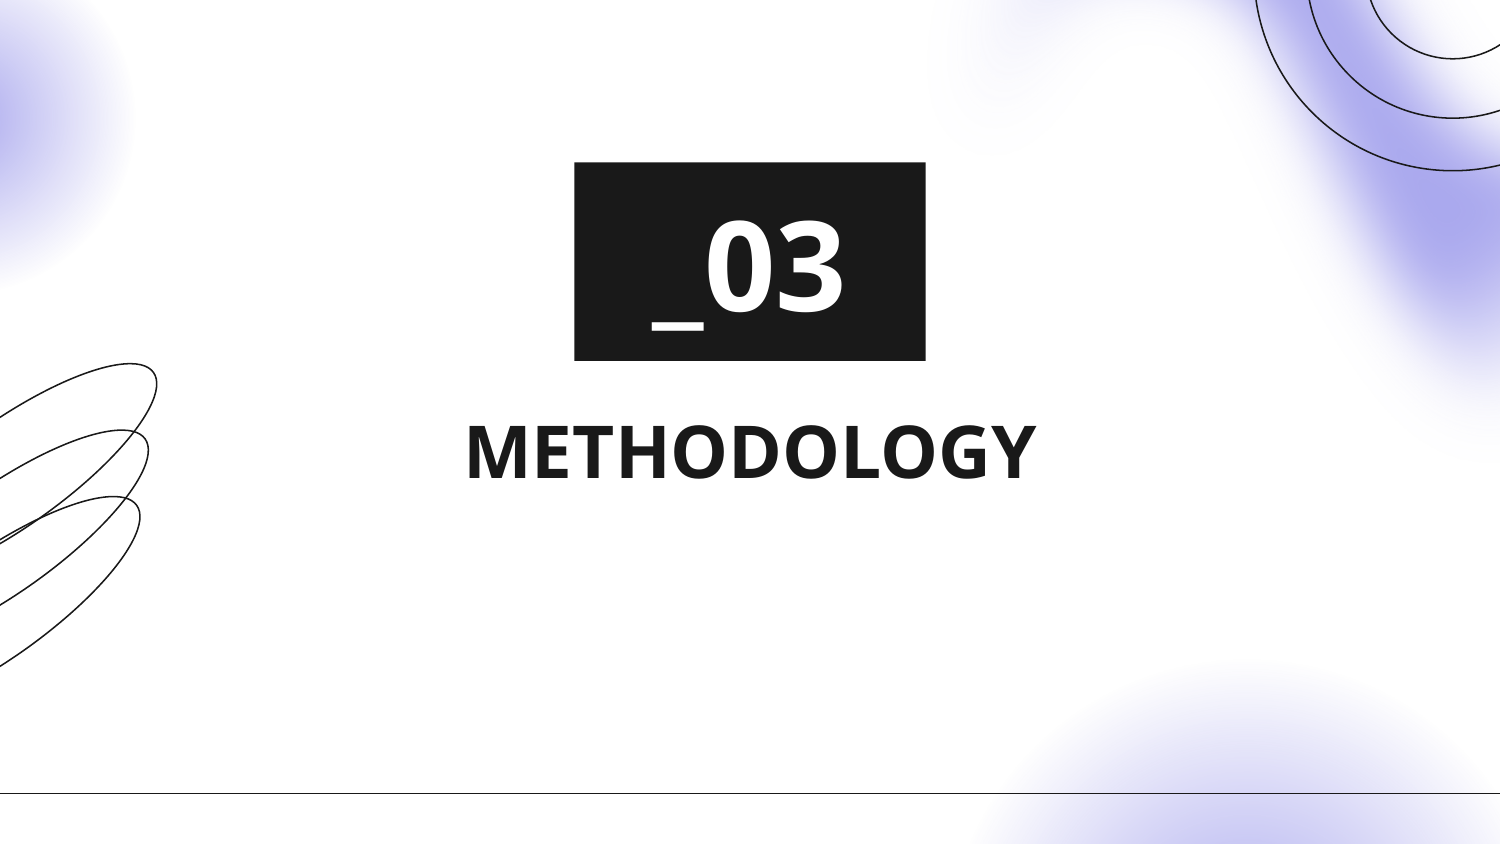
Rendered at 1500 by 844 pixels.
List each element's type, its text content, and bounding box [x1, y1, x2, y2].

title _03 [574, 162, 926, 361]
title METHODOLOGY [332, 387, 1168, 509]
